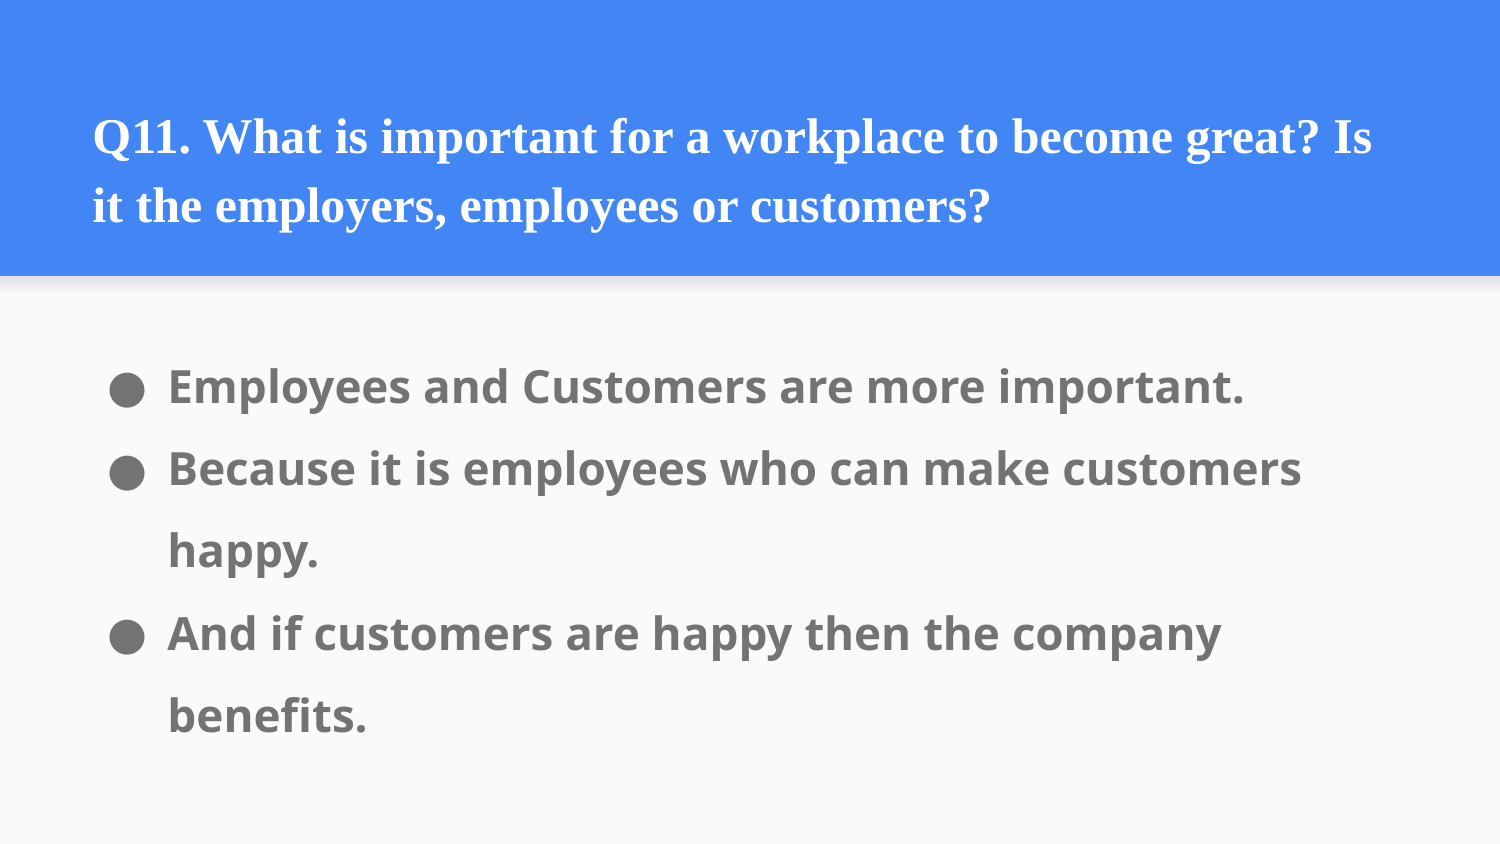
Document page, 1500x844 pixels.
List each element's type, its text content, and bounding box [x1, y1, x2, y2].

title Q11. What is important for a workplace to become great? Is it the employers, employees or customers? [77, 121, 1427, 248]
list Employees and Customers are more important. Because it is employees who can make customers happy. And if customers are happy then the company benefits. [77, 314, 1427, 760]
